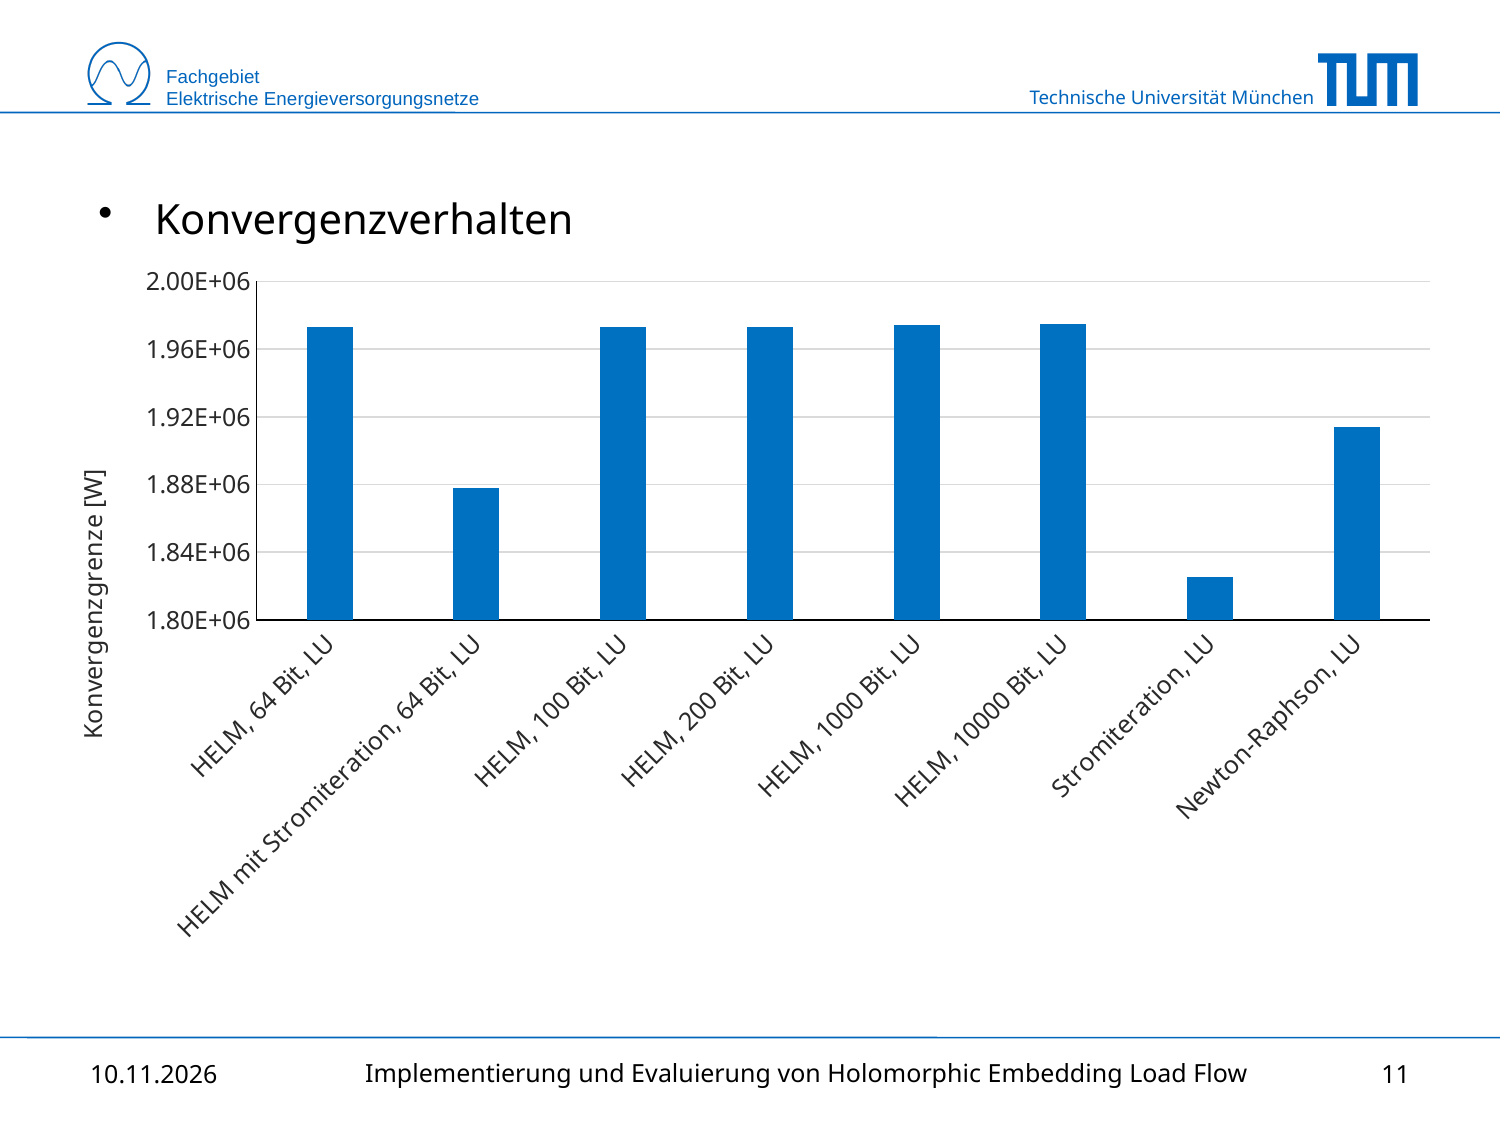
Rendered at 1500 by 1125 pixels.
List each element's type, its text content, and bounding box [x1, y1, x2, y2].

footer Implementierung und Evaluierung von Holomorphic Embedding Load Flow [288, 1050, 1326, 1100]
picture [82, 38, 154, 109]
slide_number 11 [1345, 1050, 1426, 1103]
chart [41, 249, 1459, 960]
title Konvergenzverhalten [83, 149, 1417, 248]
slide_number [74, 1050, 271, 1103]
